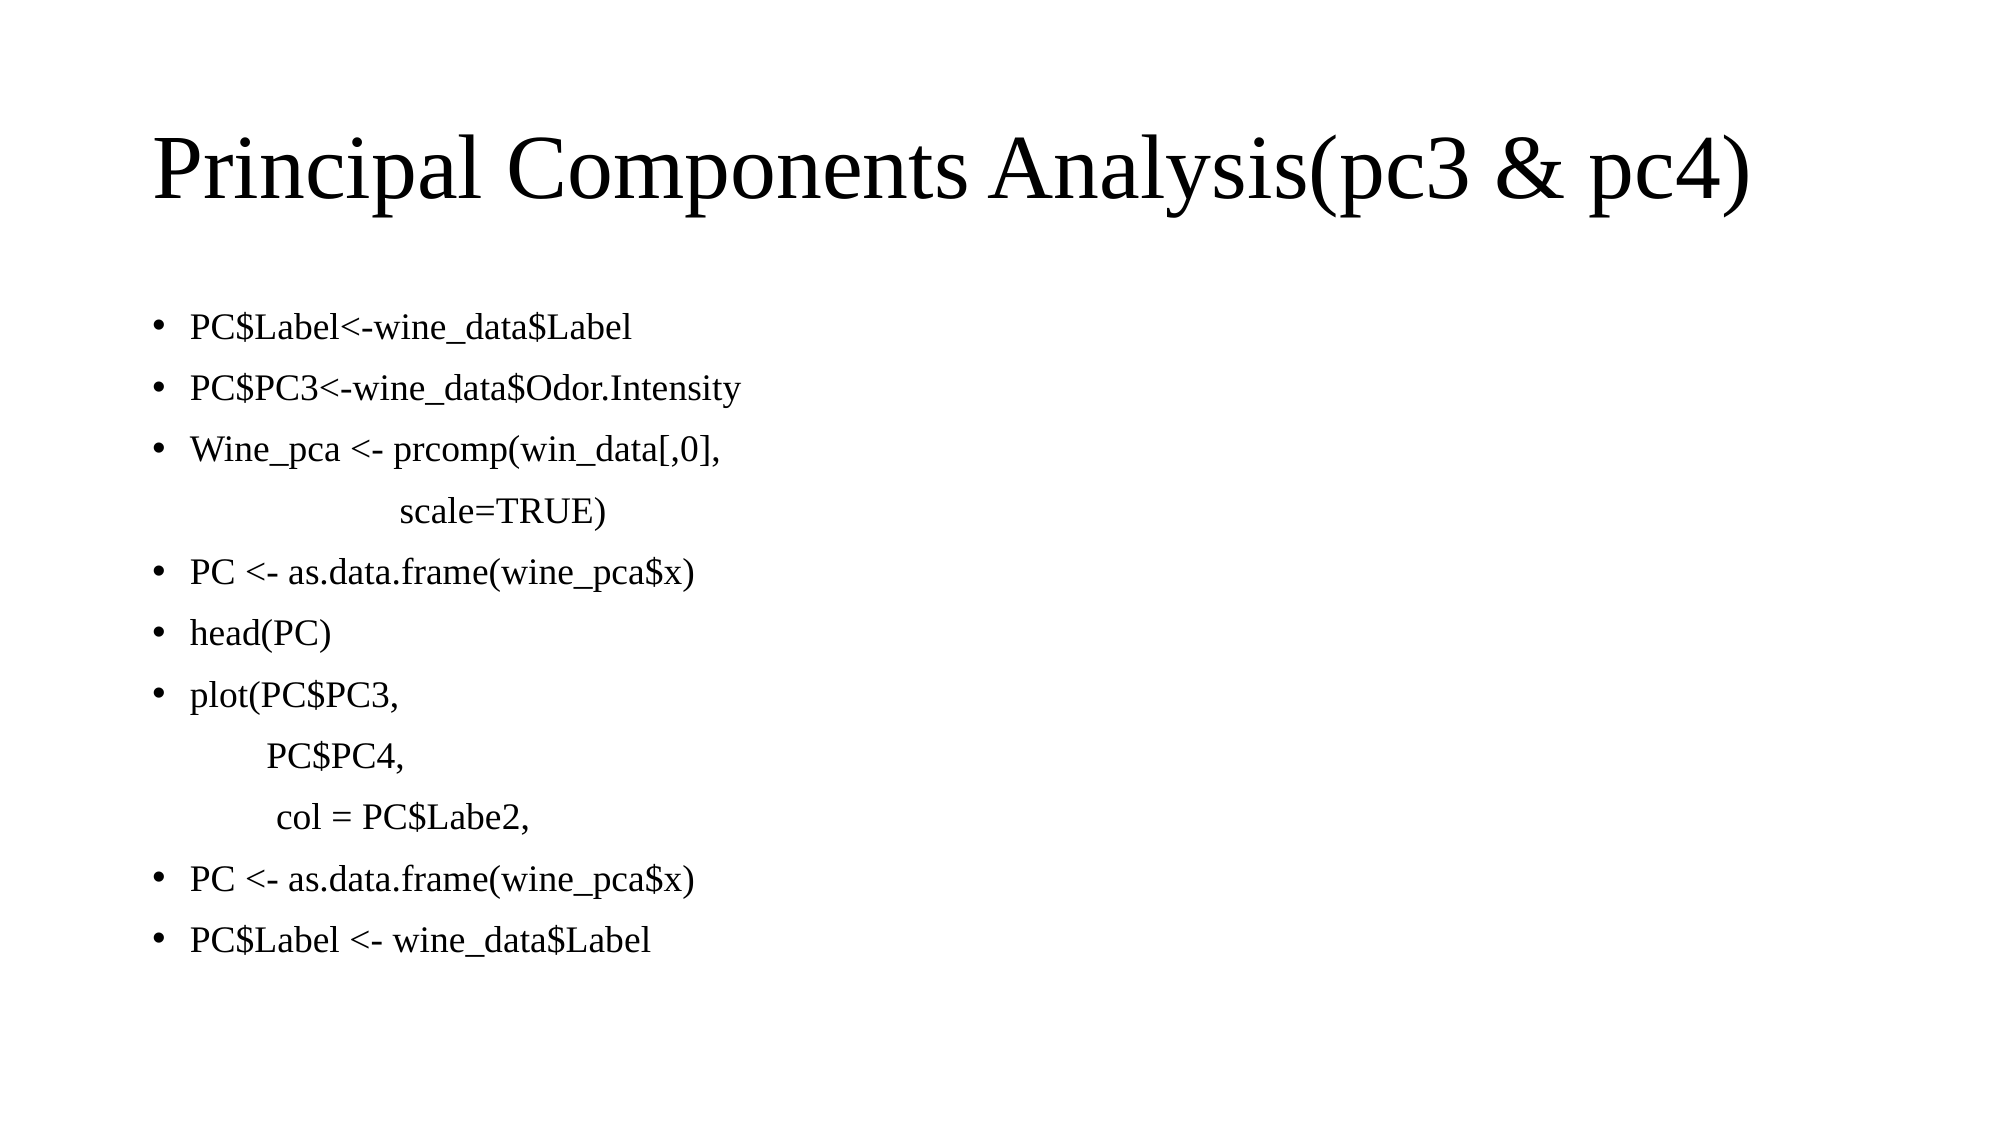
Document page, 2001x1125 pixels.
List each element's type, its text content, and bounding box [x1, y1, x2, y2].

title Principal Components Analysis(pc3 & pc4) [137, 59, 1863, 278]
list PC$Label<-wine_data$Label PC$PC3<-wine_data$Odor.Intensity Wine_pca <- prcomp(win_data[,0], scale=TRUE) PC <- as.data.frame(wine_pca$x) head(PC) plot(PC$PC3, PC$PC4, col = PC$Labe2, PC <- as.data.frame(wine_pca$x) PC$Label <- wine_data$Label [137, 299, 1863, 1014]
